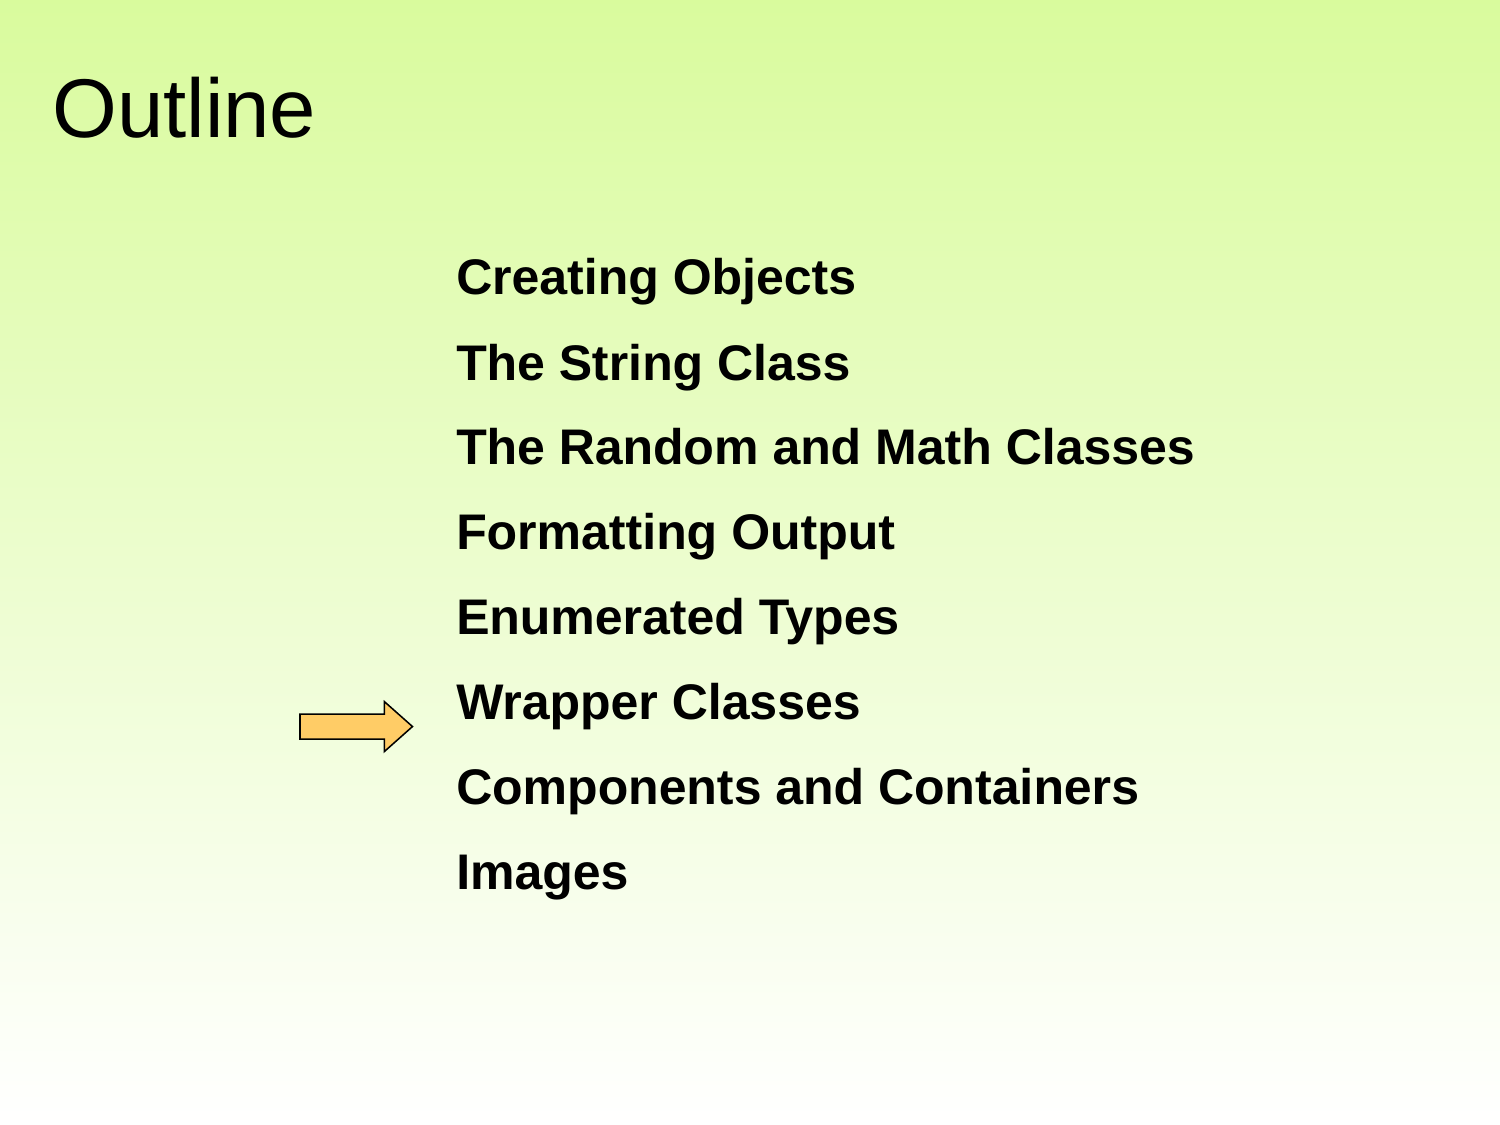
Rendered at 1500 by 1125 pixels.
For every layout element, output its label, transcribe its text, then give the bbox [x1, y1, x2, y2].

text_box Creating Objects The String Class The Random and Math Classes Formatting Output Enumerated Types Wrapper Classes Components and Containers Images [441, 237, 1210, 908]
text_box [300, 701, 413, 752]
title Outline [37, 45, 1463, 163]
